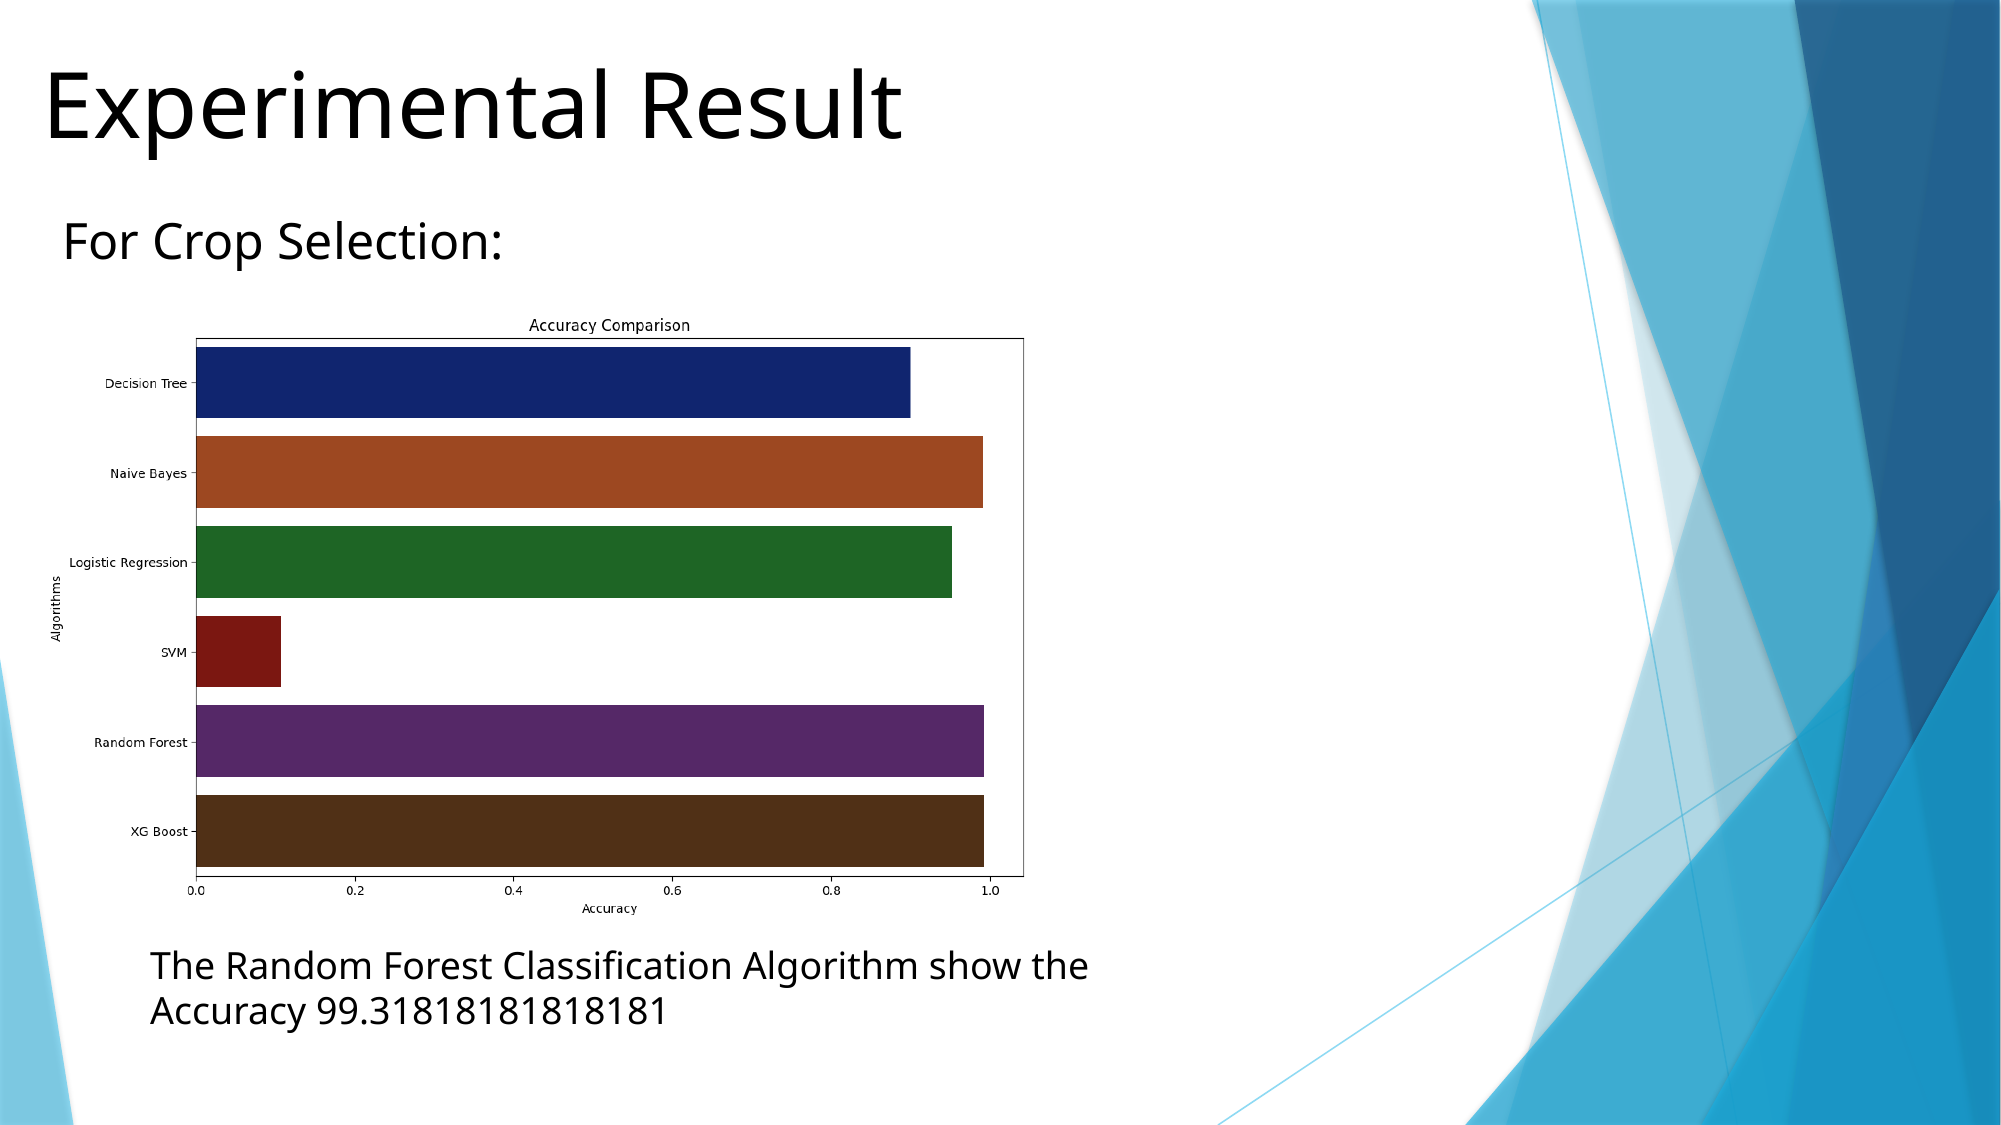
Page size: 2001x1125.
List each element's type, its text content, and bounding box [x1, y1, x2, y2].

text_box Experimental Result [27, 39, 920, 164]
picture [42, 308, 1033, 923]
text_box The Random Forest Classification Algorithm show the Accuracy 99.31818181818181 [135, 934, 1183, 1084]
text_box For Crop Selection: [47, 202, 520, 278]
